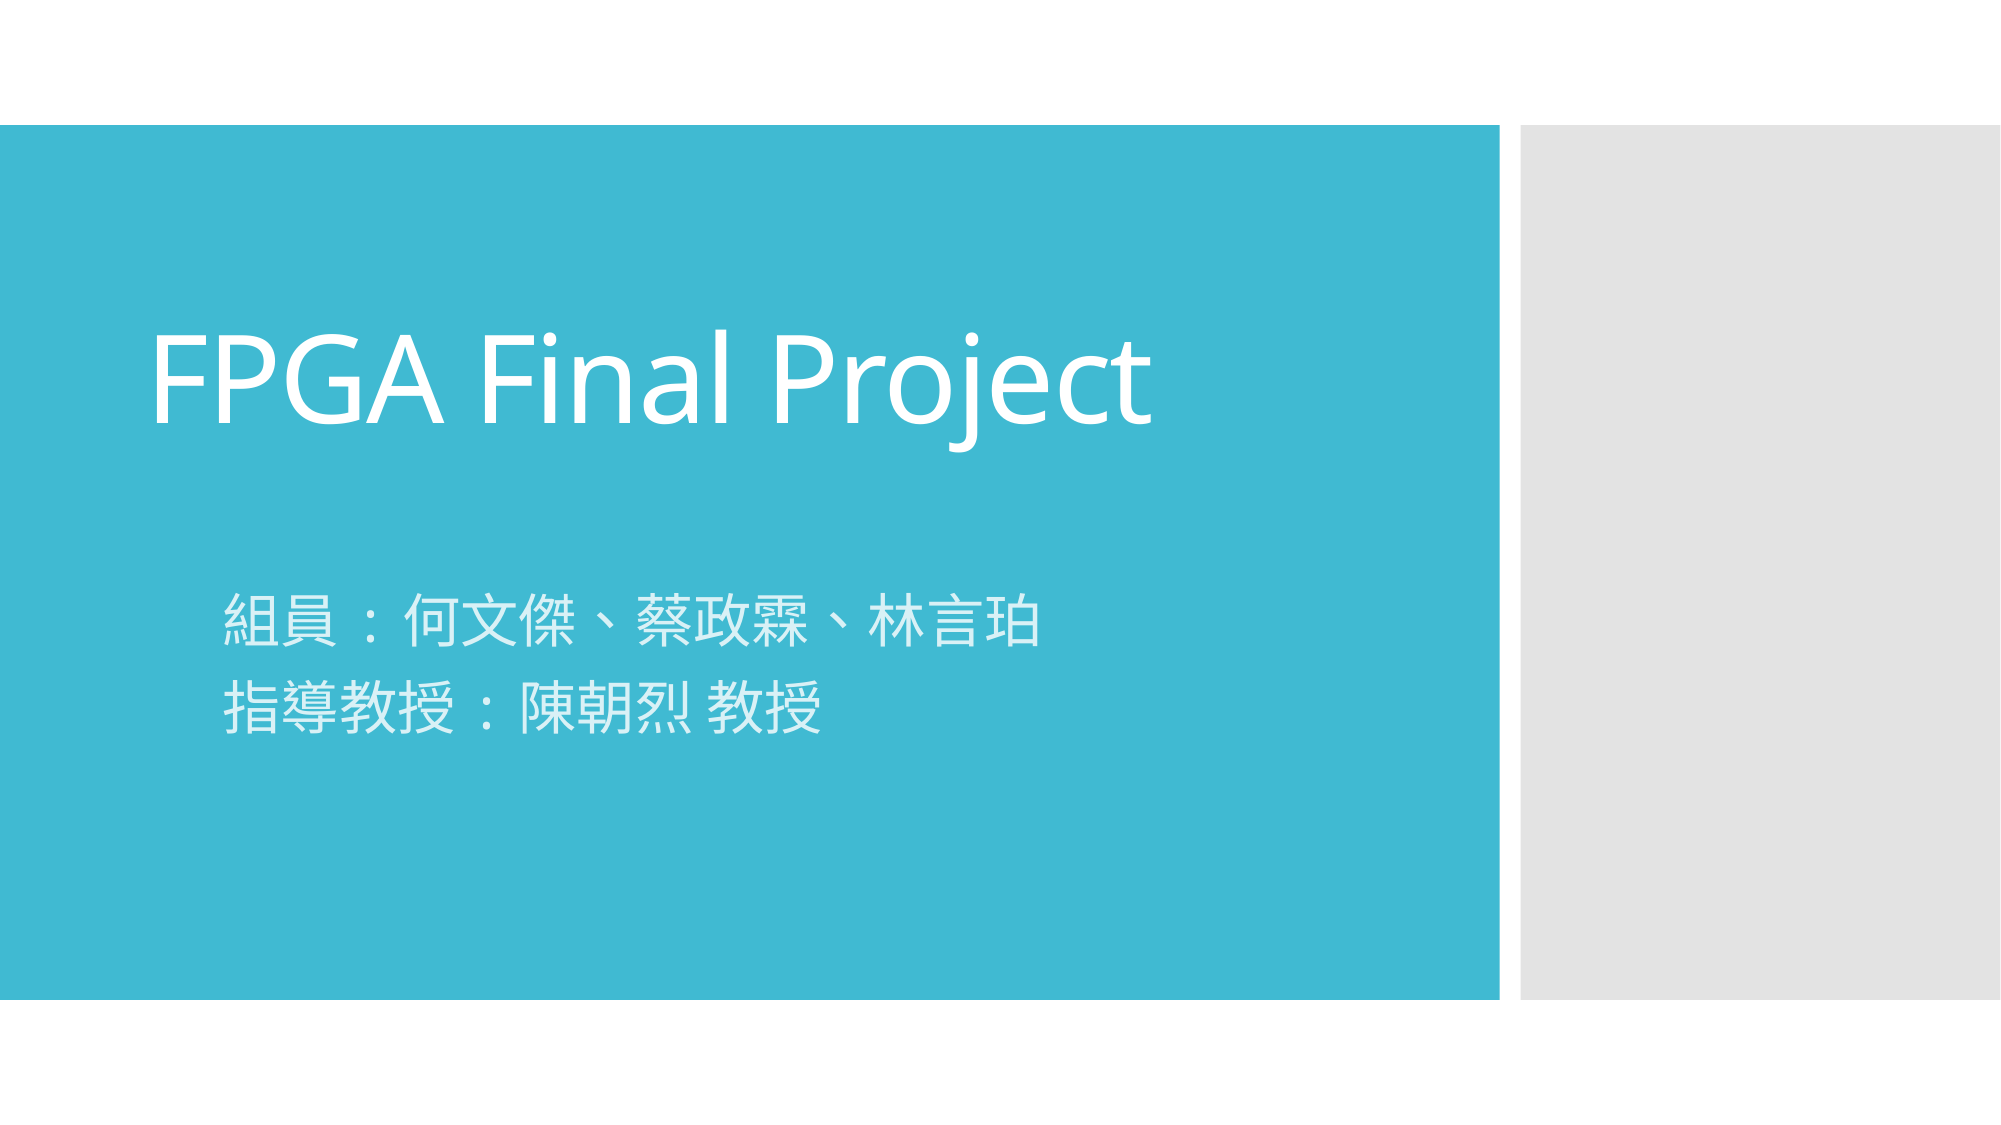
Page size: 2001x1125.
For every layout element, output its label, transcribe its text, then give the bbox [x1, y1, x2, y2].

subtitle 組員:何文傑、蔡政霖、林言珀 指導教授:陳朝烈 教授 [207, 584, 1158, 853]
title FPGA Final Project [130, 272, 1331, 458]
